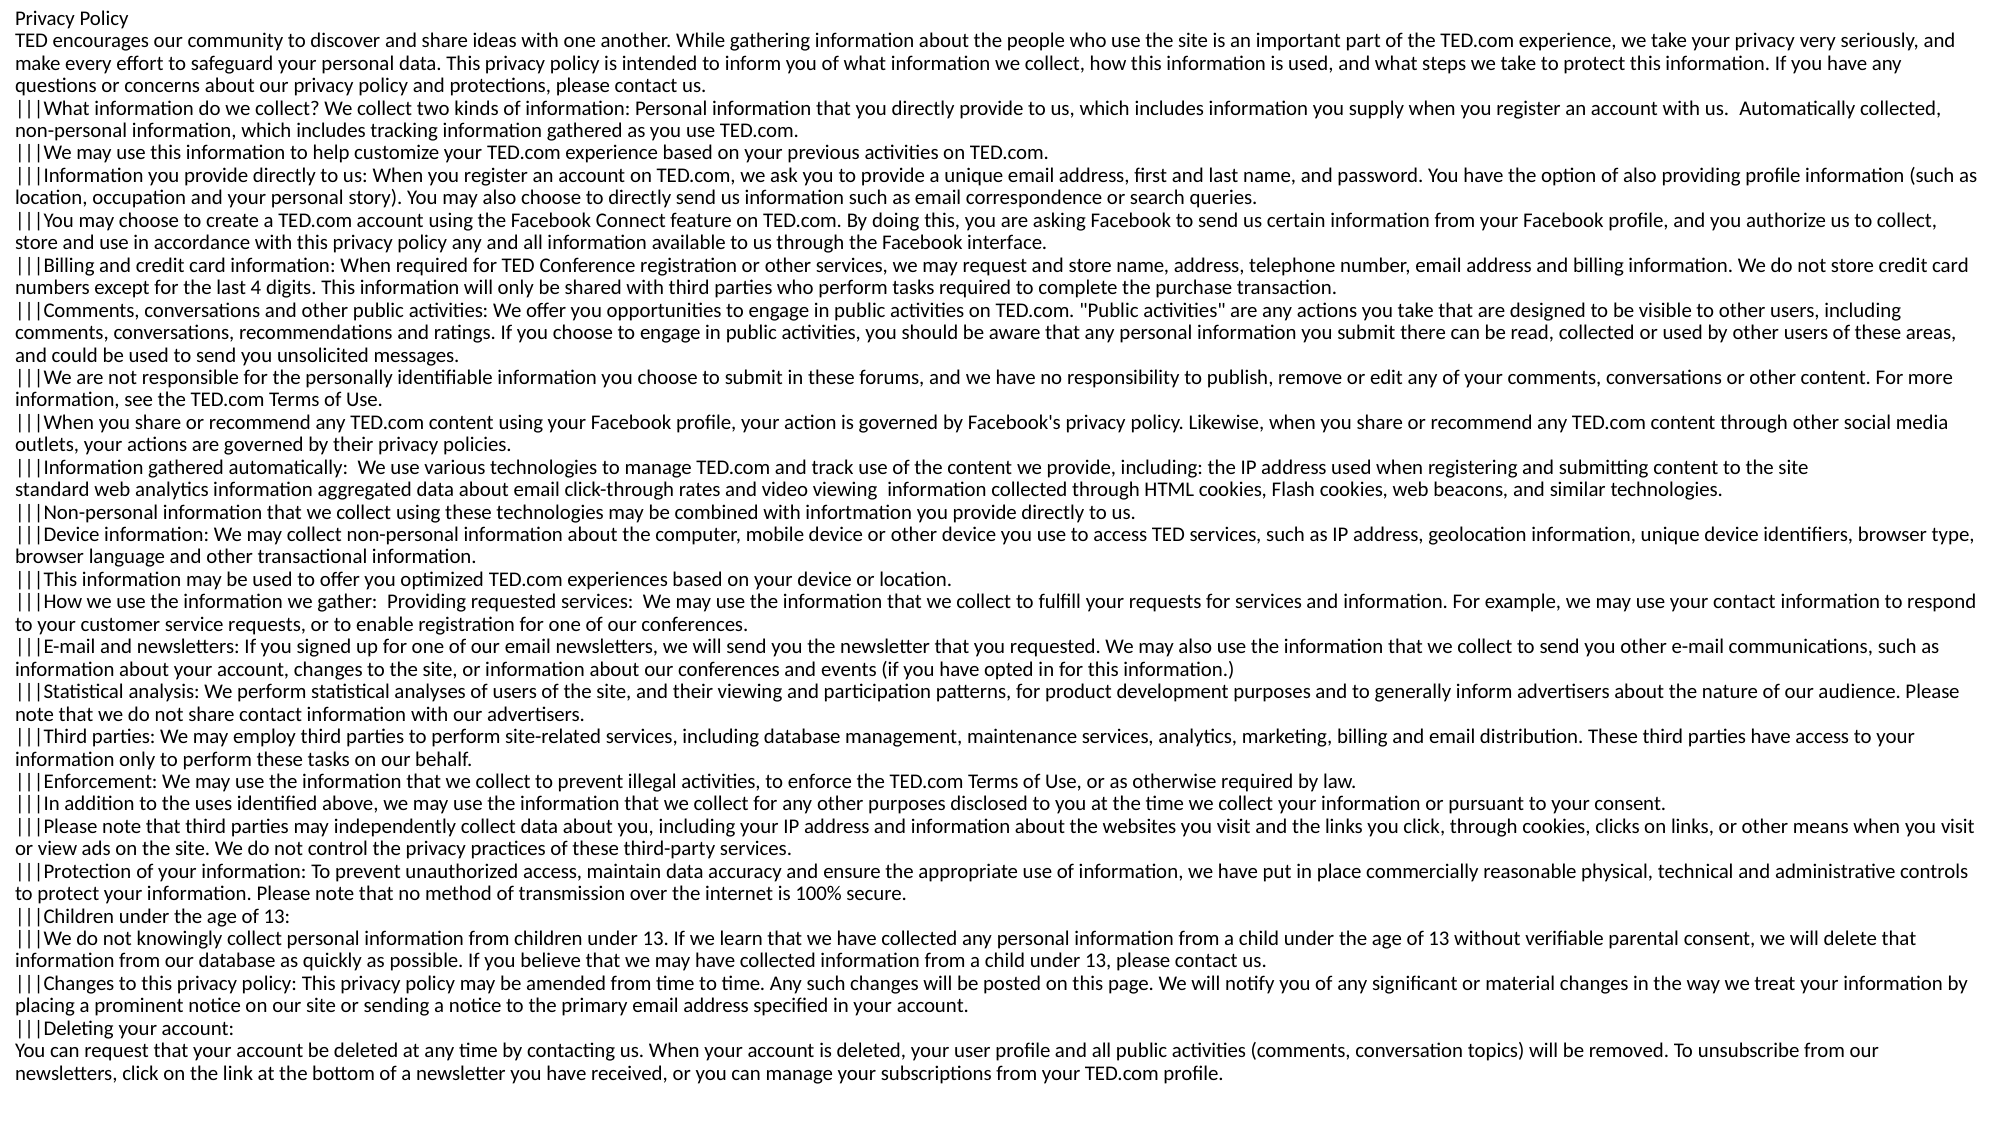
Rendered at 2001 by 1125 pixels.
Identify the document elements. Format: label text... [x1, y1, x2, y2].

list Privacy Policy TED encourages our community to discover and share ideas with one another. While gathering information about the people who use the site is an important part of the TED.com experience, we take your privacy very seriously, and make every effort to safeguard your personal data. This privacy policy is intended to inform you of what information we collect, how this information is used, and what steps we take to protect this information. If you have any questions or concerns about our privacy policy and protections, please contact us. |||What information do we collect? We collect two kinds of information: Personal information that you directly provide to us, which includes information you supply when you register an account with us. Automatically collected, non-personal information, which includes tracking information gathered as you use TED.com. |||We may use this information to help customize your TED.com experience based on your previous activities on TED.com. |||Information you provide directly to us: When you register an account on TED.com, we ask you to provide a unique email address, first and last name, and password. You have the option of also providing profile information (such as location, occupation and your personal story). You may also choose to directly send us information such as email correspondence or search queries. |||You may choose to create a TED.com account using the Facebook Connect feature on TED.com. By doing this, you are asking Facebook to send us certain information from your Facebook profile, and you authorize us to collect, store and use in accordance with this privacy policy any and all information available to us through the Facebook interface. |||Billing and credit card information: When required for TED Conference registration or other services, we may request and store name, address, telephone number, email address and billing information. We do not store credit card numbers except for the last 4 digits. This information will only be shared with third parties who perform tasks required to complete the purchase transaction. |||Comments, conversations and other public activities: We offer you opportunities to engage in public activities on TED.com. "Public activities" are any actions you take that are designed to be visible to other users, including comments, conversations, recommendations and ratings. If you choose to engage in public activities, you should be aware that any personal information you submit there can be read, collected or used by other users of these areas, and could be used to send you unsolicited messages. |||We are not responsible for the personally identifiable information you choose to submit in these forums, and we have no responsibility to publish, remove or edit any of your comments, conversations or other content. For more information, see the TED.com Terms of Use. |||When you share or recommend any TED.com content using your Facebook profile, your action is governed by Facebook's privacy policy. Likewise, when you share or recommend any TED.com content through other social media outlets, your actions are governed by their privacy policies. |||Information gathered automatically: We use various technologies to manage TED.com and track use of the content we provide, including: the IP address used when registering and submitting content to the site standard web analytics information aggregated data about email click-through rates and video viewing information collected through HTML cookies, Flash cookies, web beacons, and similar technologies. |||Non-personal information that we collect using these technologies may be combined with infortmation you provide directly to us. |||Device information: We may collect non-personal information about the computer, mobile device or other device you use to access TED services, such as IP address, geolocation information, unique device identifiers, browser type, browser language and other transactional information. |||This information may be used to offer you optimized TED.com experiences based on your device or location. |||How we use the information we gather: Providing requested services: We may use the information that we collect to fulfill your requests for services and information. For example, we may use your contact information to respond to your customer service requests, or to enable registration for one of our conferences. |||E-mail and newsletters: If you signed up for one of our email newsletters, we will send you the newsletter that you requested. We may also use the information that we collect to send you other e-mail communications, such as information about your account, changes to the site, or information about our conferences and events (if you have opted in for this information.) |||Statistical analysis: We perform statistical analyses of users of the site, and their viewing and participation patterns, for product development purposes and to generally inform advertisers about the nature of our audience. Please note that we do not share contact information with our advertisers. |||Third parties: We may employ third parties to perform site-related services, including database management, maintenance services, analytics, marketing, billing and email distribution. These third parties have access to your information only to perform these tasks on our behalf. |||Enforcement: We may use the information that we collect to prevent illegal activities, to enforce the TED.com Terms of Use, or as otherwise required by law. |||In addition to the uses identified above, we may use the information that we collect for any other purposes disclosed to you at the time we collect your information or pursuant to your consent. |||Please note that third parties may independently collect data about you, including your IP address and information about the websites you visit and the links you click, through cookies, clicks on links, or other means when you visit or view ads on the site. We do not control the privacy practices of these third-party services. |||Protection of your information: To prevent unauthorized access, maintain data accuracy and ensure the appropriate use of information, we have put in place commercially reasonable physical, technical and administrative controls to protect your information. Please note that no method of transmission over the internet is 100% secure. |||Children under the age of 13: |||We do not knowingly collect personal information from children under 13. If we learn that we have collected any personal information from a child under the age of 13 without verifiable parental consent, we will delete that information from our database as quickly as possible. If you believe that we may have collected information from a child under 13, please contact us. |||Changes to this privacy policy: This privacy policy may be amended from time to time. Any such changes will be posted on this page. We will notify you of any significant or material changes in the way we treat your information by placing a prominent notice on our site or sending a notice to the primary email address specified in your account. |||Deleting your account: You can request that your account be deleted at any time by contacting us. When your account is deleted, your user profile and all public activities (comments, conversation topics) will be removed. To unsubscribe from our newsletters, click on the link at the bottom of a newsletter you have received, or you can manage your subscriptions from your TED.com profile. [0, 0, 2000, 1125]
